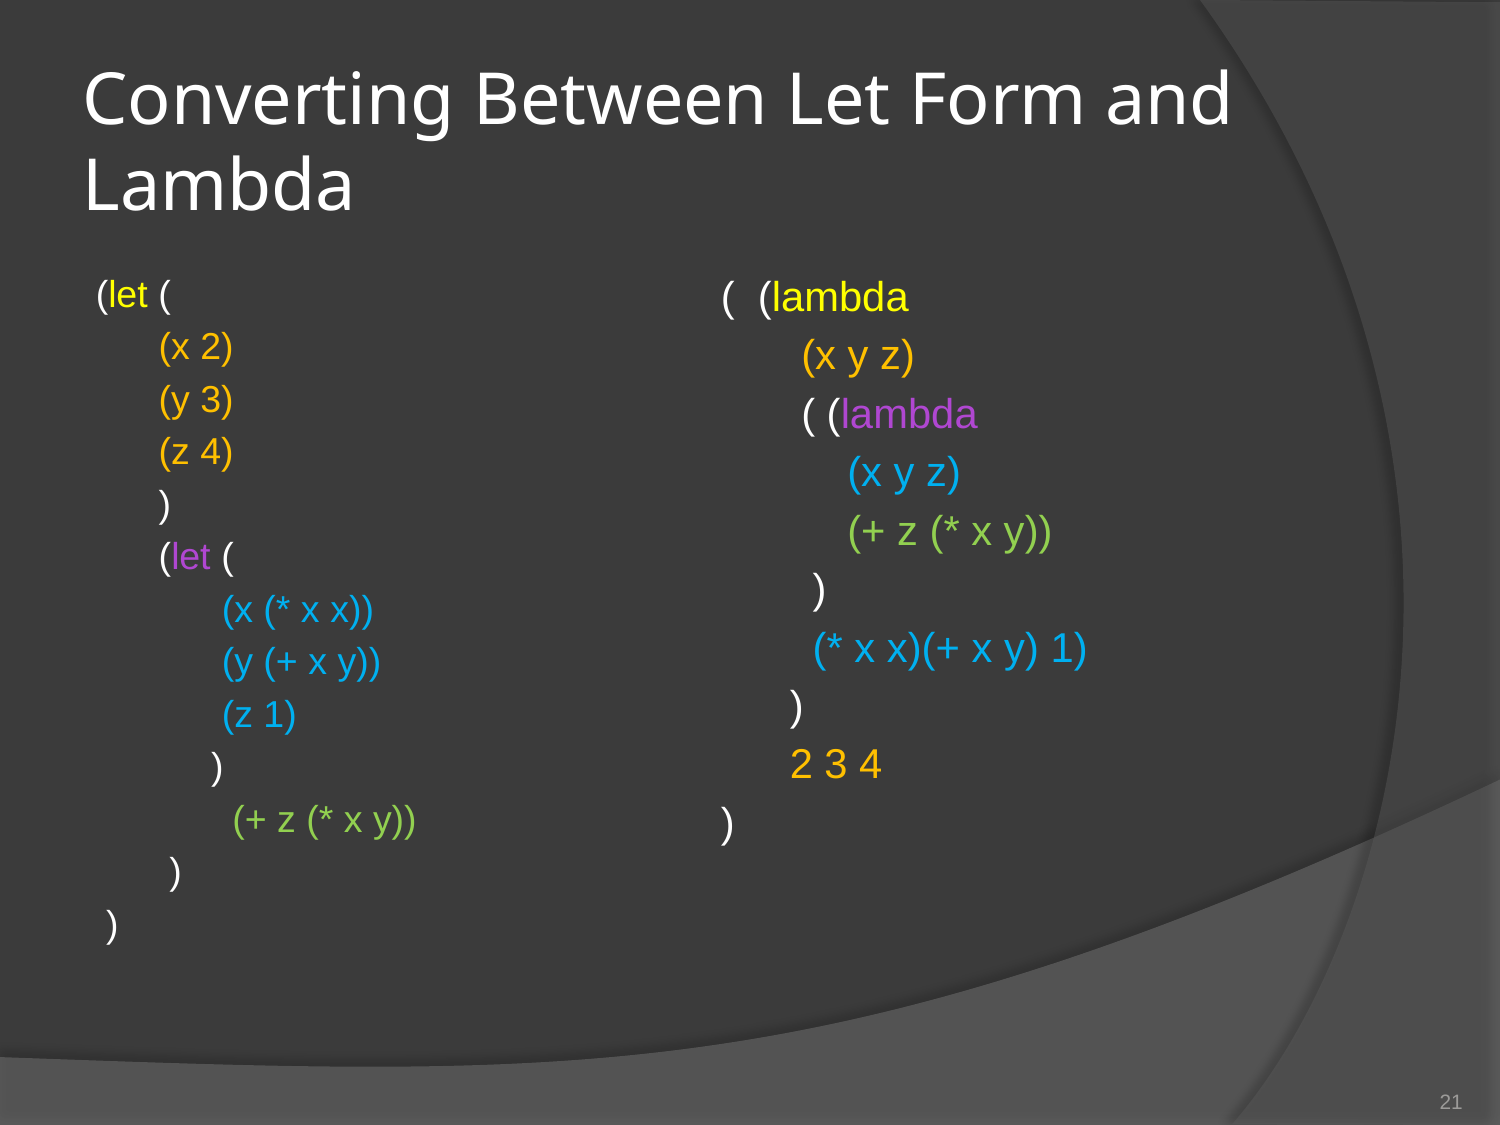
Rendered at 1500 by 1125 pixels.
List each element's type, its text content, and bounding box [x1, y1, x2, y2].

list ( (lambda (x y z) ( (lambda (x y z) (+ z (* x y)) ) (* x x)(+ x y) 1) ) 2 3 4 ) [699, 262, 1300, 1005]
list (let ( (x 2) (y 3) (z 4) ) (let ( (x (* x x)) (y (+ x y)) (z 1) ) (+ z (* x y)) ) ) [75, 262, 675, 1005]
slide_number 21 [1337, 1053, 1463, 1114]
title Converting Between Let Form and Lambda [75, 45, 1300, 233]
